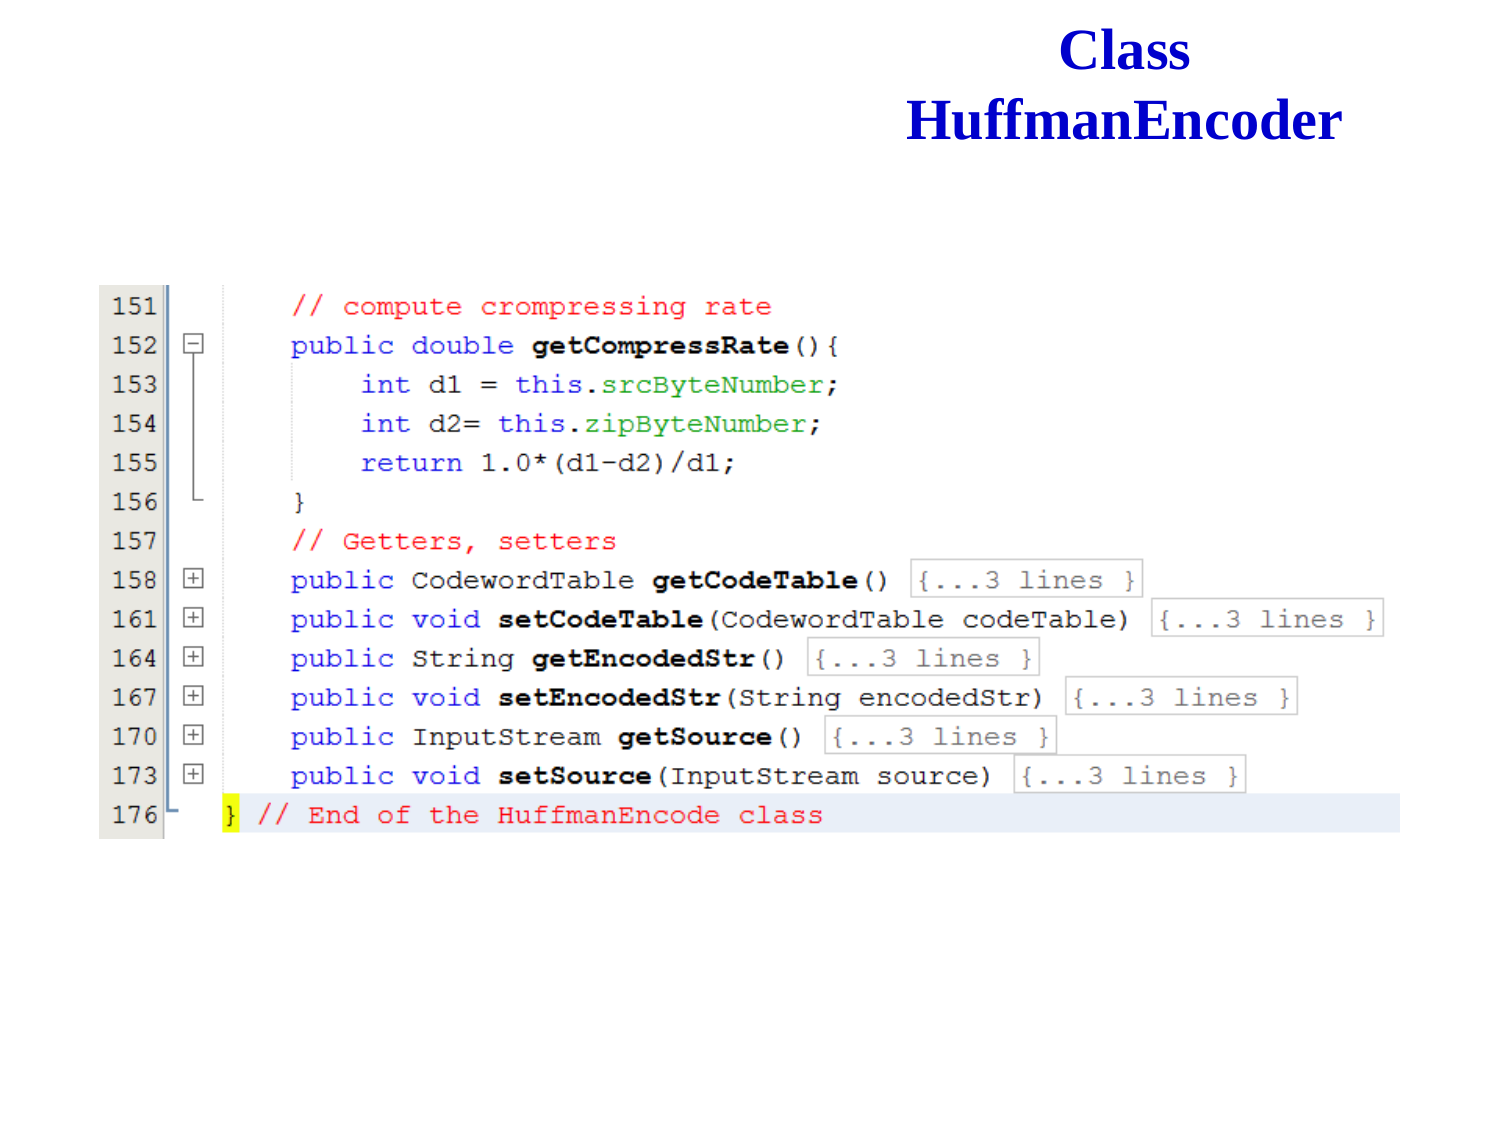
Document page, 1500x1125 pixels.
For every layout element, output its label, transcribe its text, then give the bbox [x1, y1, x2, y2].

title Class HuffmanEncoder [825, 12, 1425, 150]
picture [99, 285, 1401, 840]
